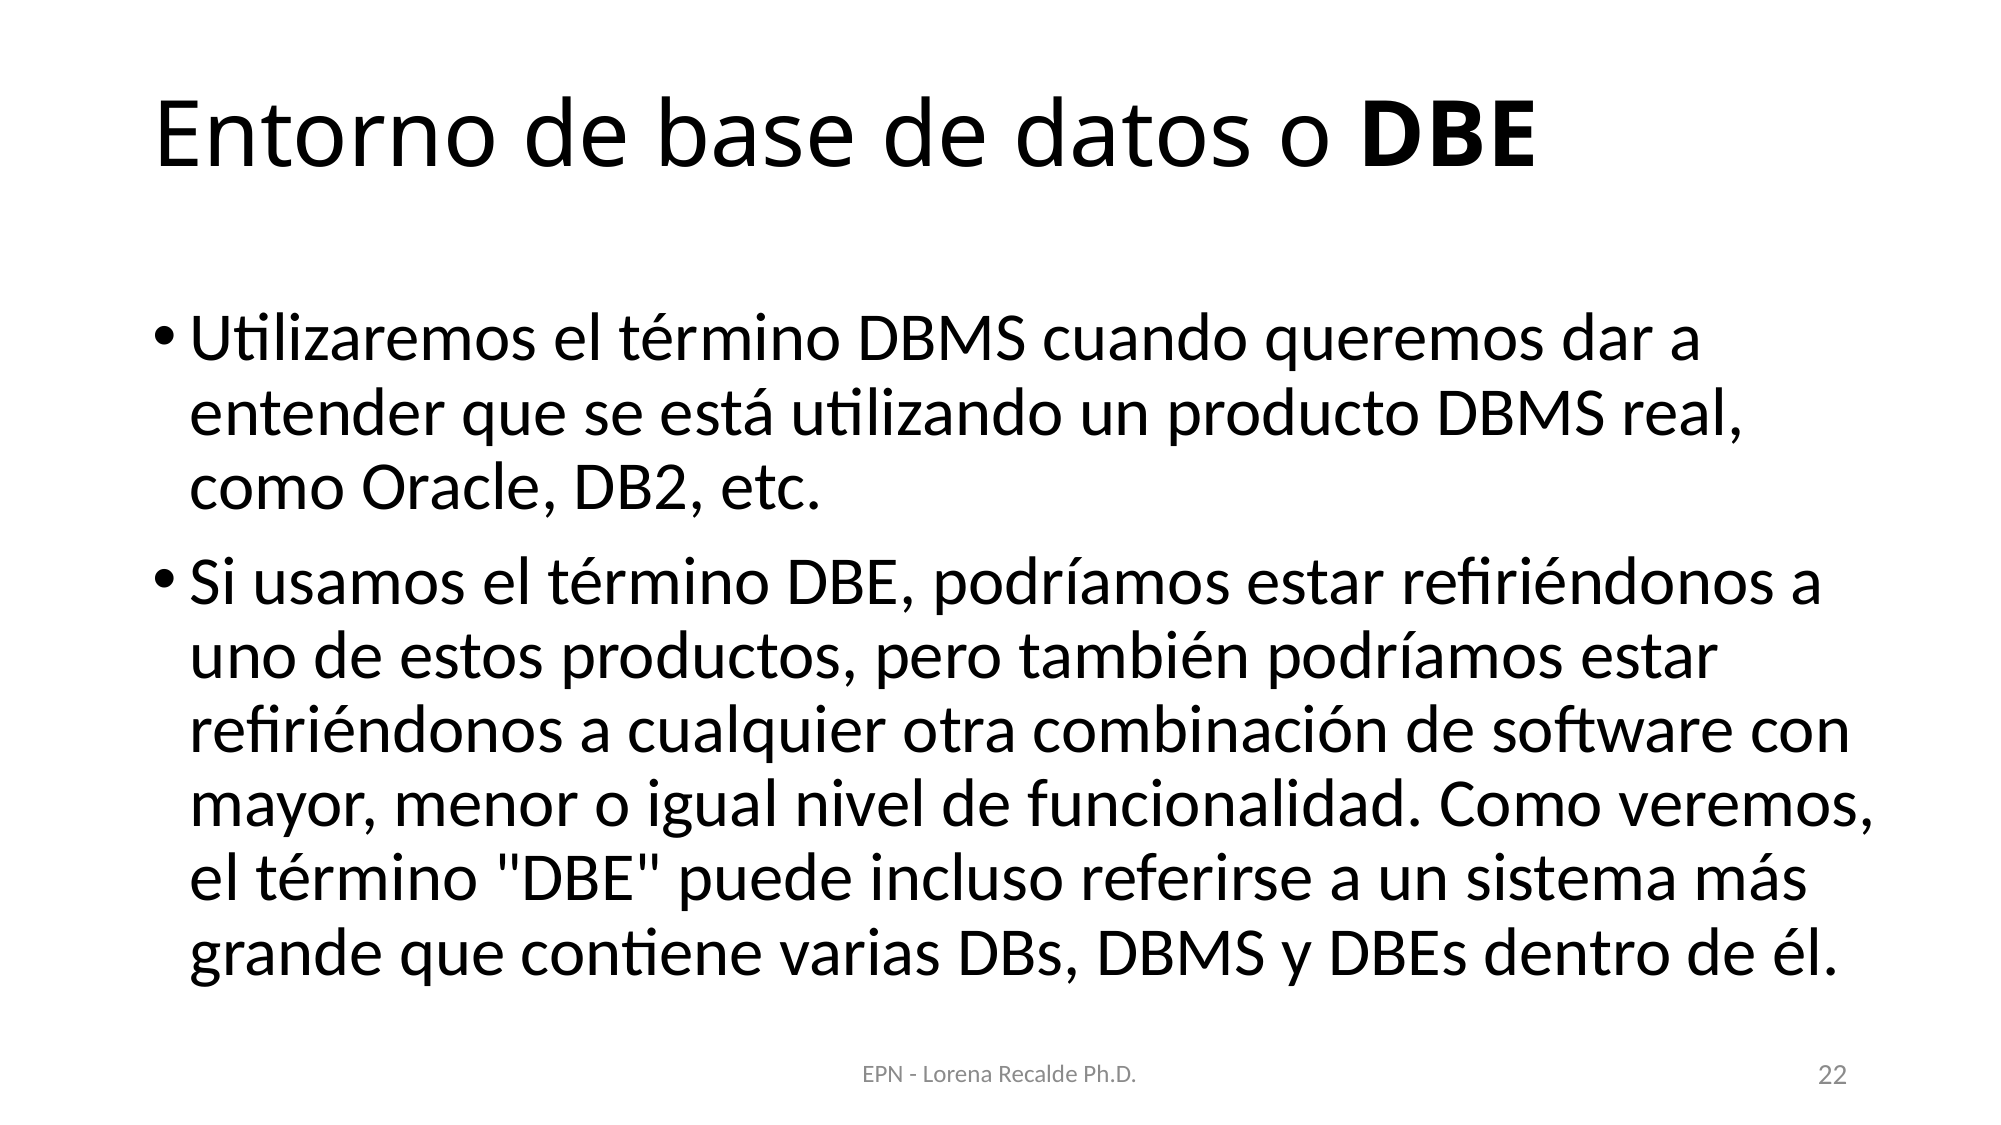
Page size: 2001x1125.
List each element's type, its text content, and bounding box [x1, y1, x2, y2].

title Entorno de base de datos o DBE [137, 59, 1863, 213]
slide_number 22 [1412, 1042, 1863, 1103]
list Utilizaremos el término DBMS cuando queremos dar a entender que se está utilizando un producto DBMS real, como Oracle, DB2, etc. Si usamos el término DBE, podríamos estar refiriéndonos a uno de estos productos, pero también podríamos estar refiriéndonos a cualquier otra combinación de software con mayor, menor o igual nivel de funcionalidad. Como veremos, el término "DBE" puede incluso referirse a un sistema más grande que contiene varias DBs, DBMS y DBEs dentro de él. [137, 293, 1896, 1043]
footer EPN - Lorena Recalde Ph.D. [662, 1042, 1338, 1103]
